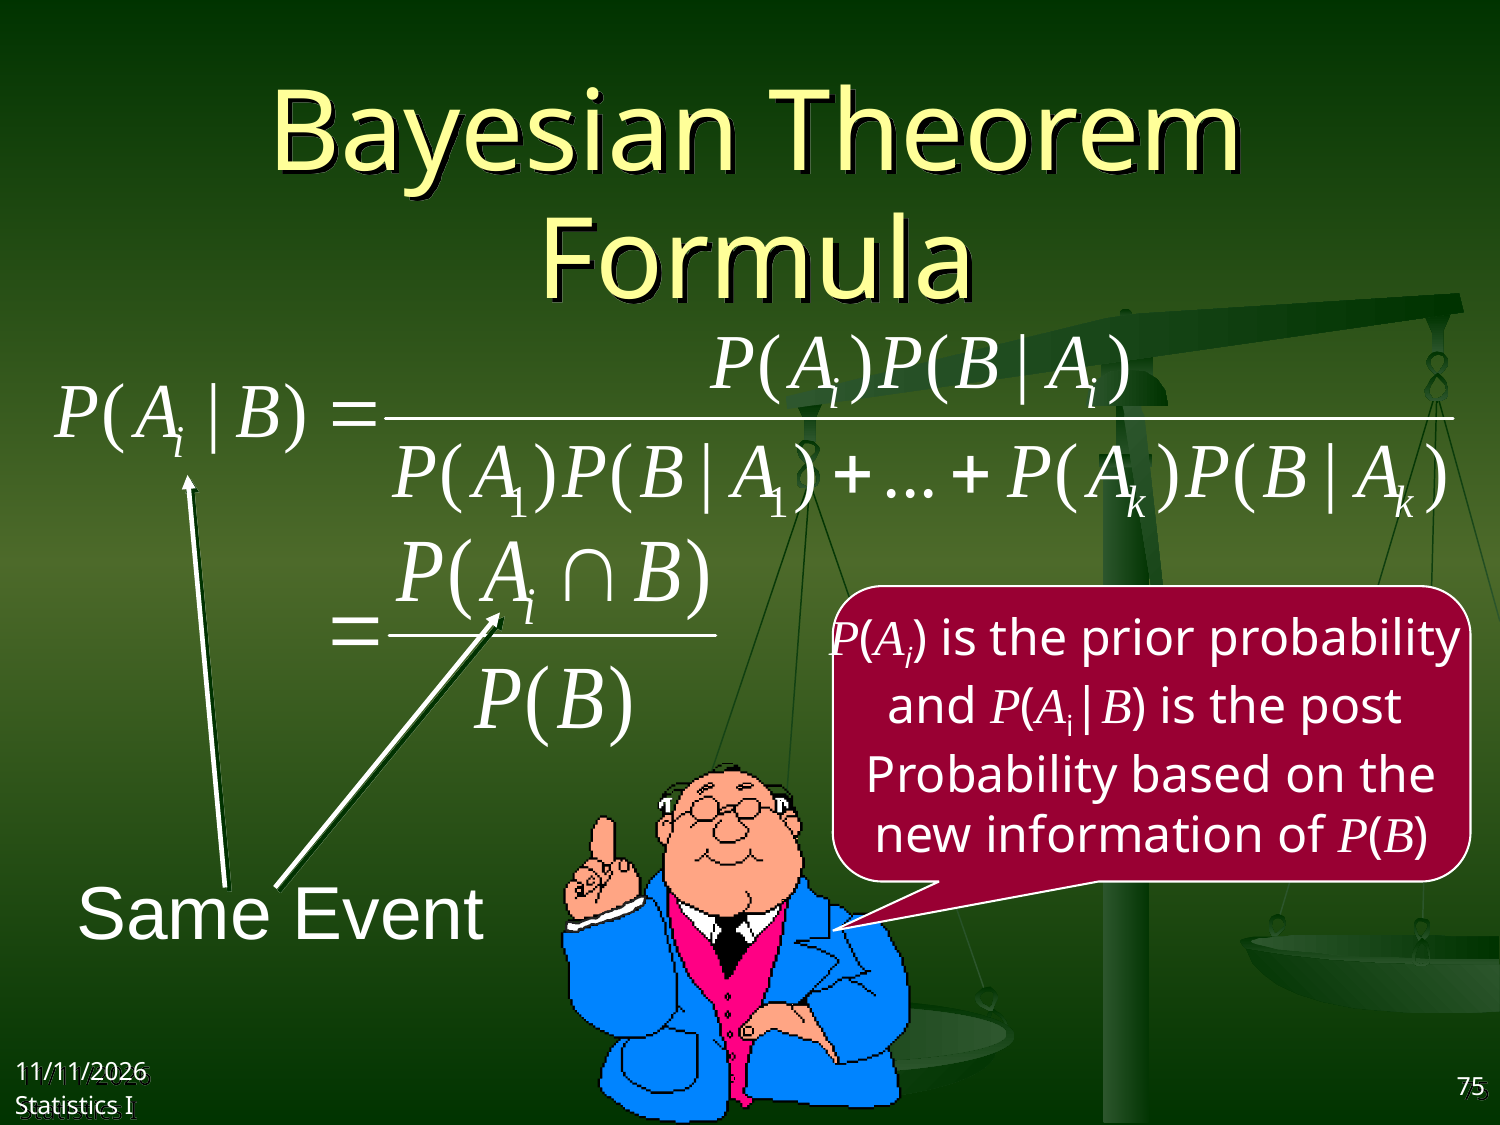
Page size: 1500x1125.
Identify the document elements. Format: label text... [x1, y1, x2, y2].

title Bayesian Theorem Formula [100, 42, 1414, 312]
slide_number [0, 1049, 351, 1125]
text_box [41, 314, 1471, 535]
slide_number 75 [1149, 1049, 1500, 1125]
text_box P(Ai) is the prior probability and P(Ai|B) is the post Probability based on the new information of P(B) [832, 586, 1471, 916]
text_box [312, 514, 734, 764]
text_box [560, 762, 912, 1125]
text_box Same Event [61, 857, 555, 963]
